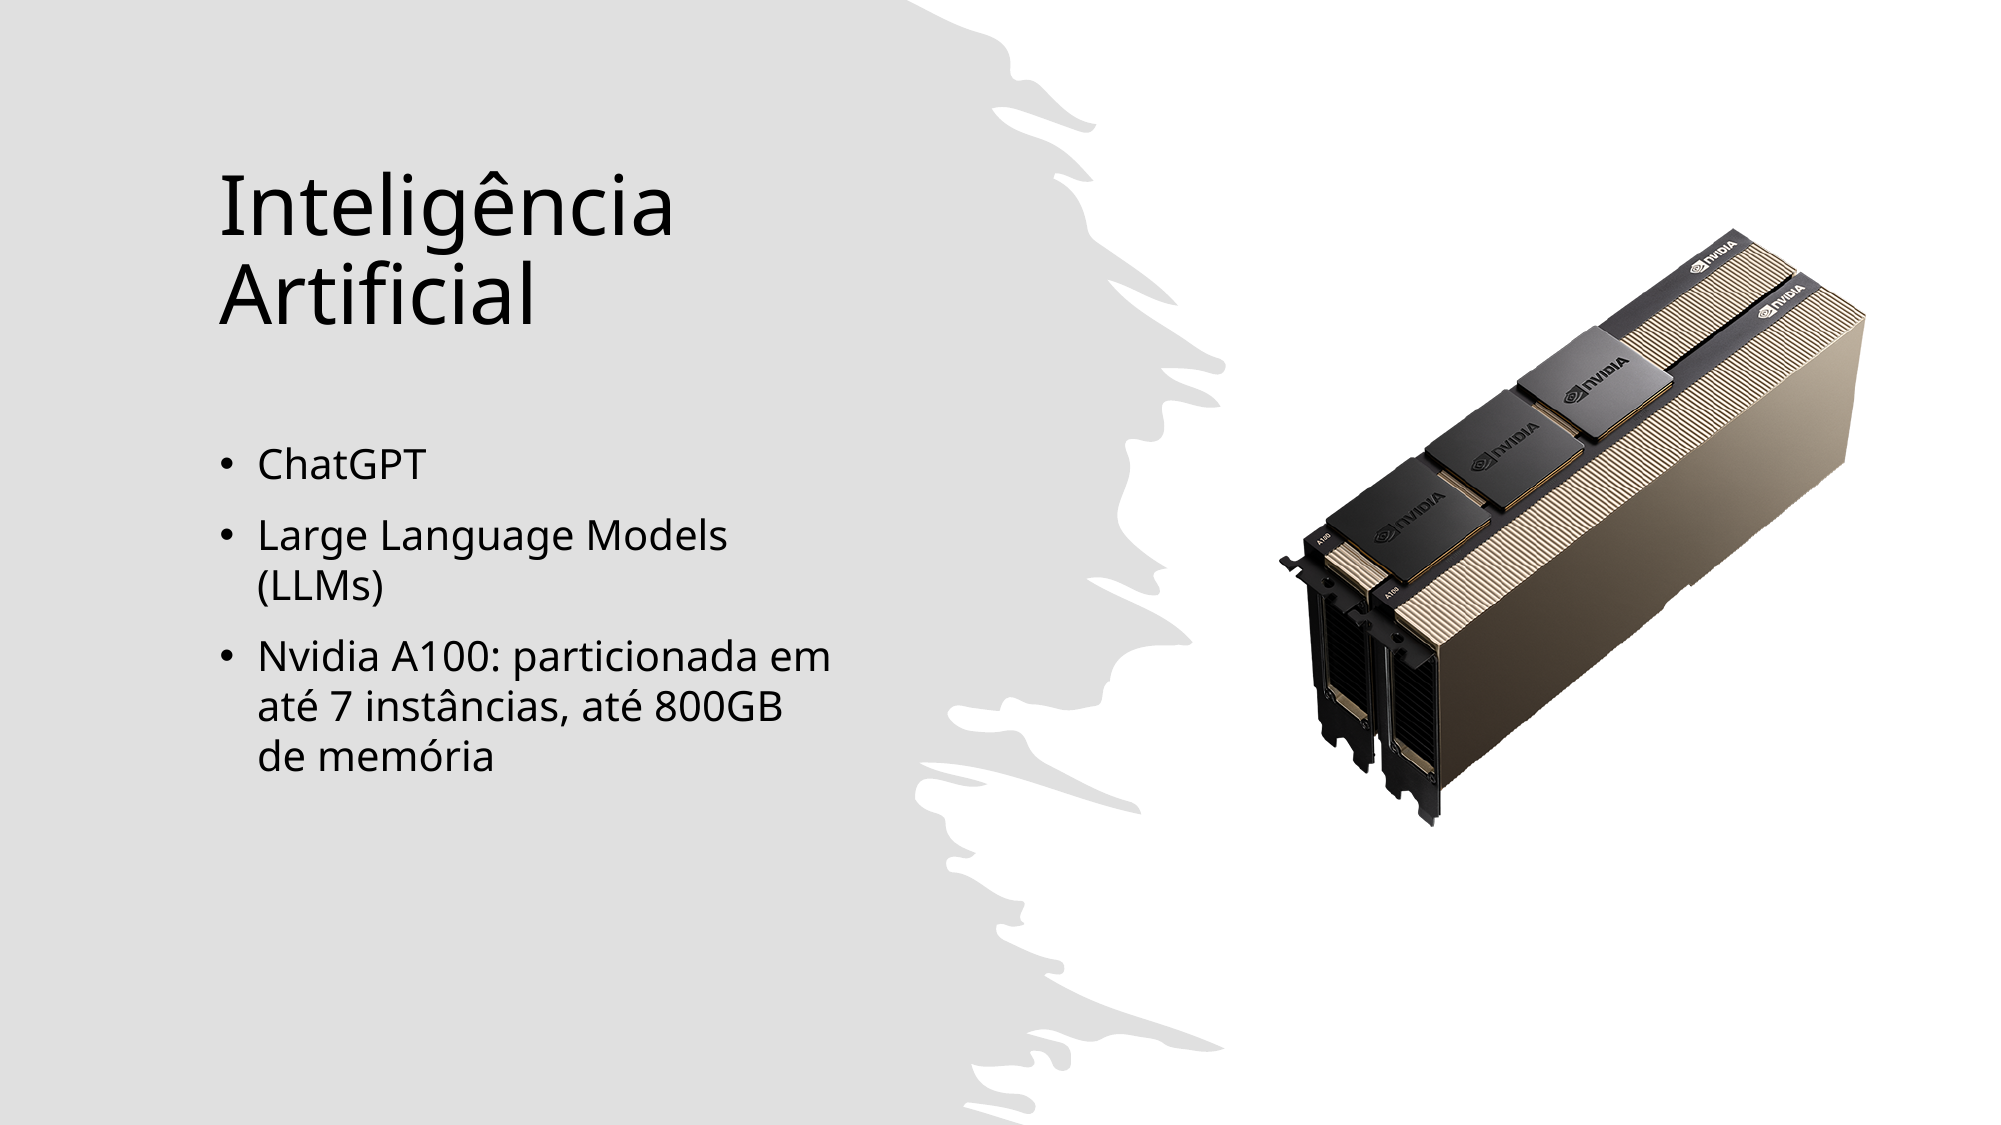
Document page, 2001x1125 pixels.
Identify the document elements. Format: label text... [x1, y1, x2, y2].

picture [1187, 137, 1961, 917]
title Inteligência Artificial [204, 105, 1000, 401]
text_box [0, 0, 1228, 1125]
list ChatGPT Large Language Models (LLMs) Nvidia A100: particionada em até 7 instâncias, até 800GB de memória [204, 430, 855, 1014]
text_box [911, 0, 2000, 1125]
